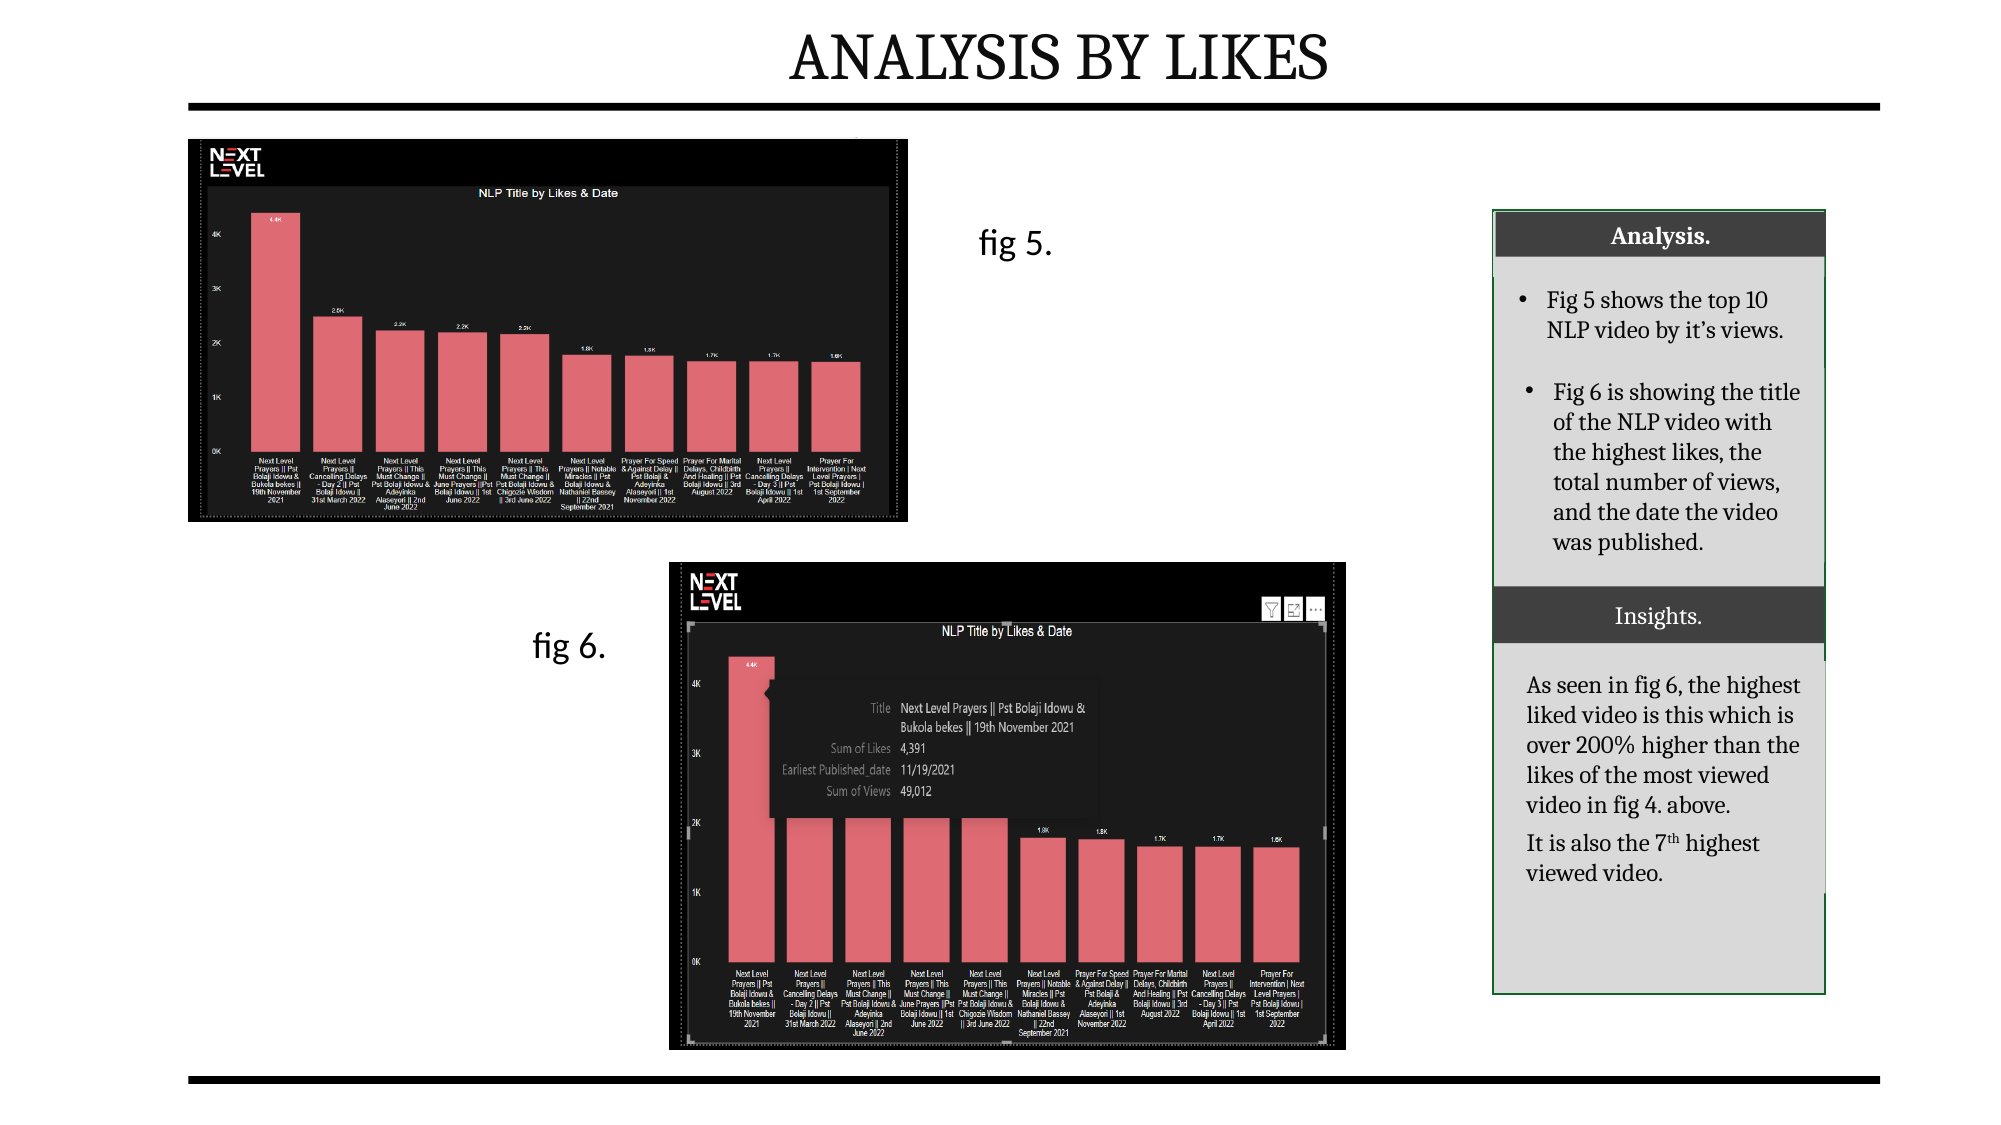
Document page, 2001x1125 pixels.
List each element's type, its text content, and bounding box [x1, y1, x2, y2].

picture [188, 137, 908, 522]
text_box fig 6. [517, 613, 622, 674]
text_box ANALYSIS BY LIKES [774, 5, 1365, 100]
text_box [1493, 210, 1826, 994]
text_box [187, 1075, 1881, 1085]
picture [669, 562, 1346, 1050]
text_box [187, 102, 1881, 112]
text_box fig 5. [964, 210, 1069, 271]
